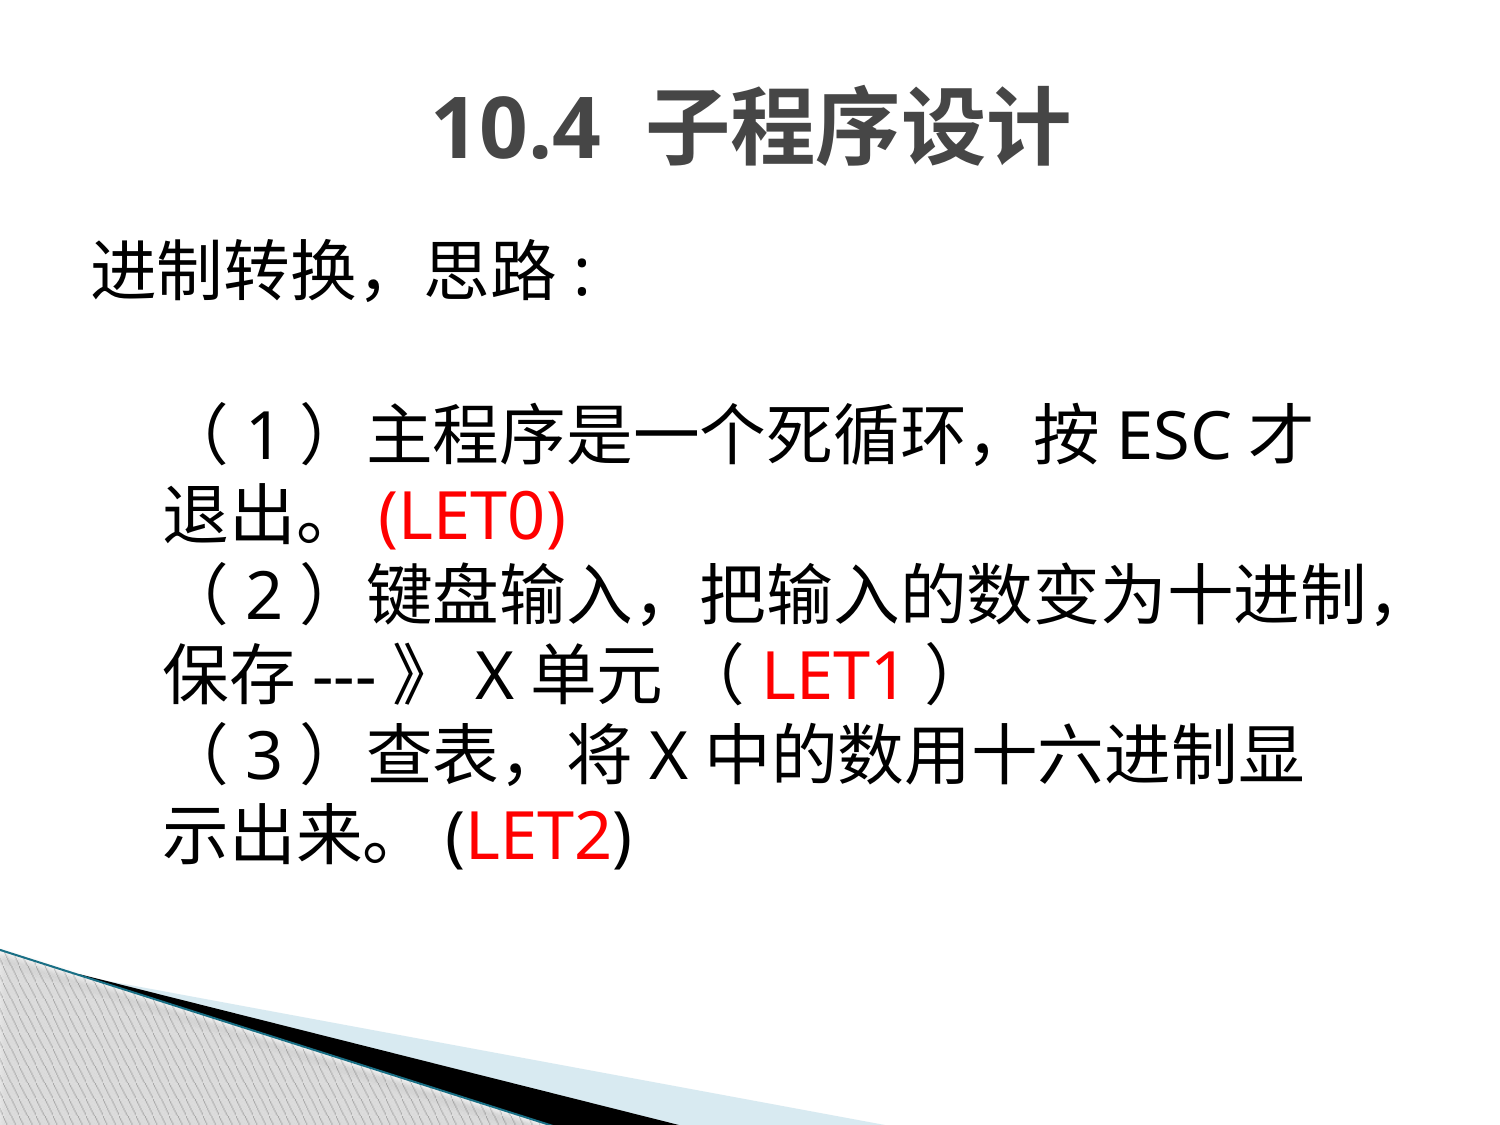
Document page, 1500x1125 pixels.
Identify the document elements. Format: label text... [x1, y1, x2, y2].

text_box 10.4 子程序设计 [76, 30, 1427, 219]
text_box 进制转换，思路: [75, 221, 632, 317]
text_box （1）主程序是一个死循环，按ESC才退出。(LET0) （2）键盘输入，把输入的数变为十进制，保存---》X单元 （LET1） （3）查表，将X中的数用十六进制显示出来。(LET2) [147, 385, 1387, 880]
